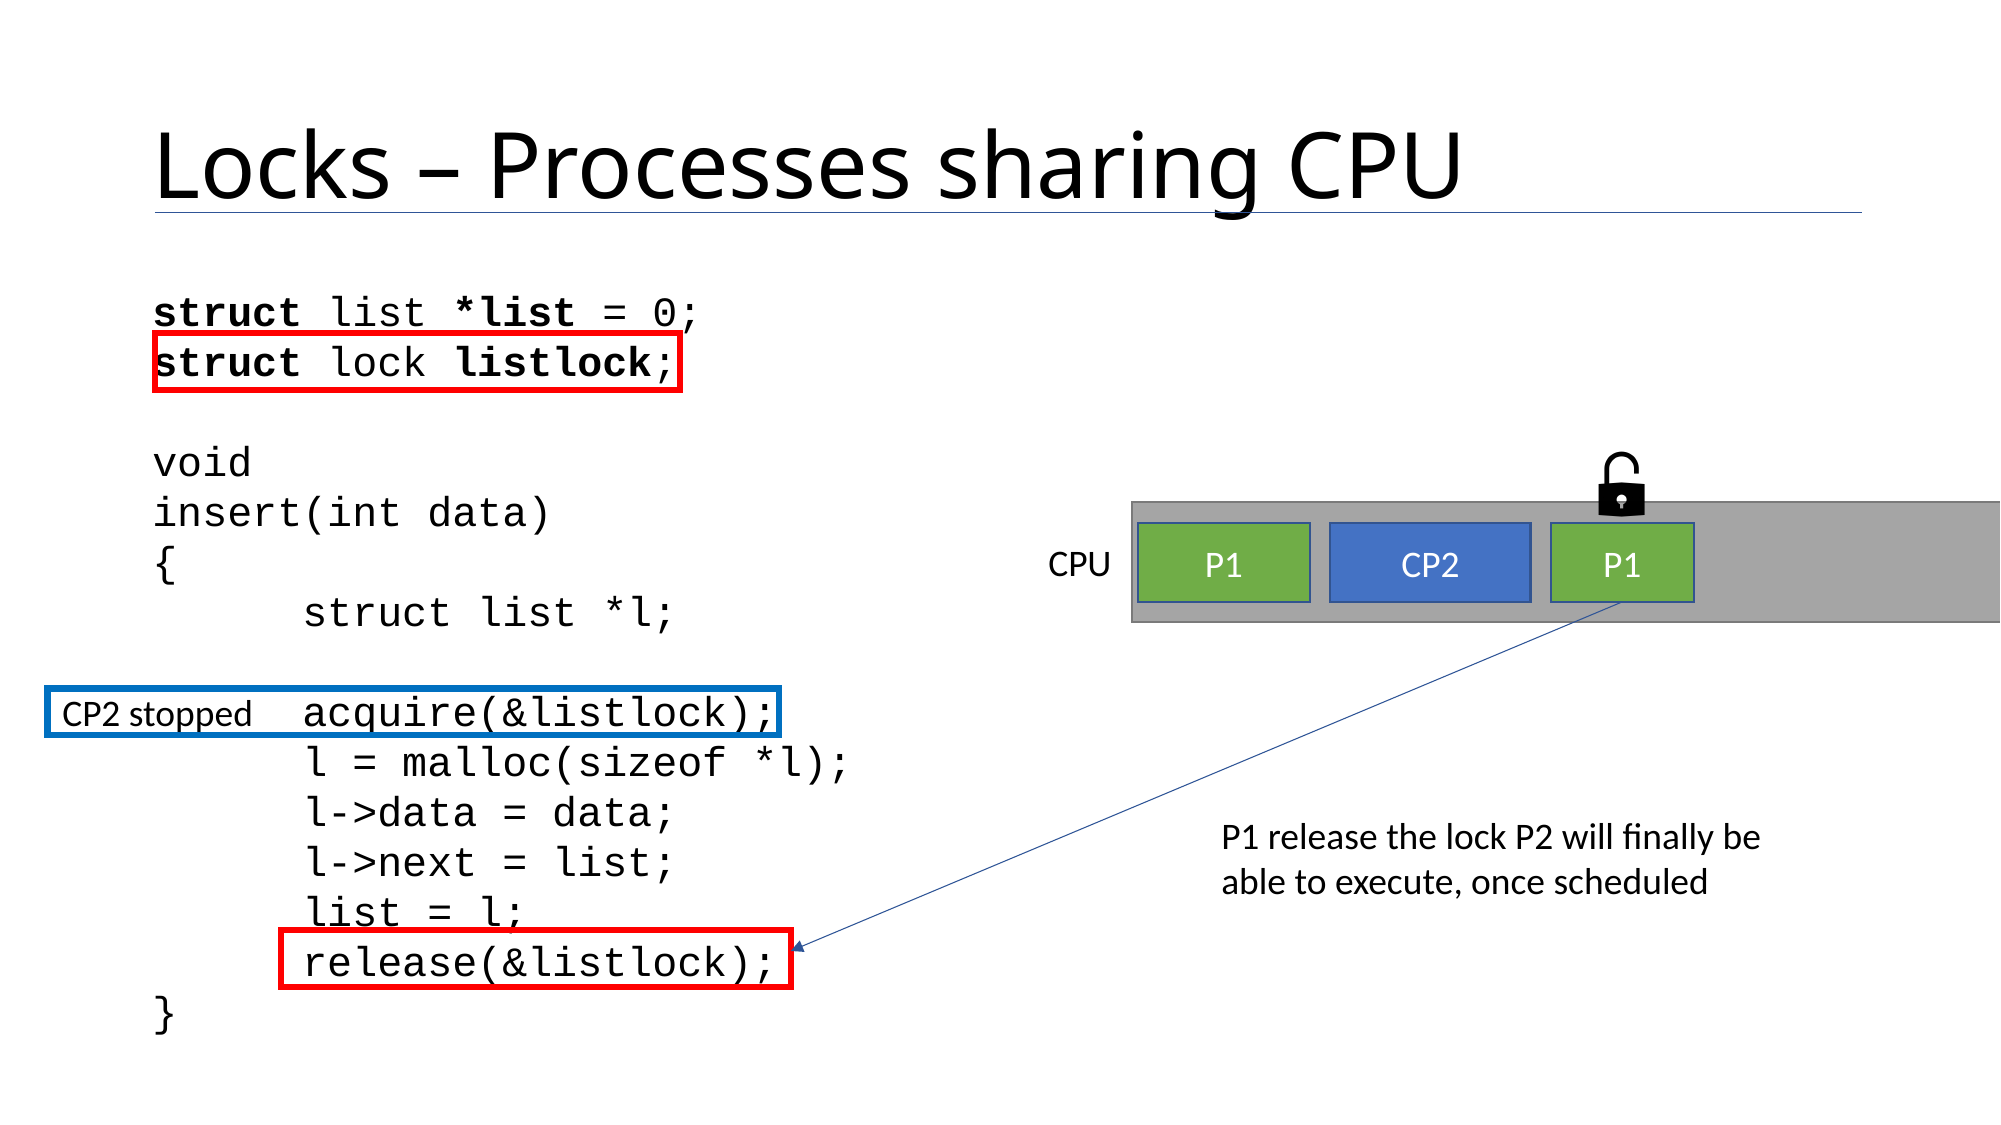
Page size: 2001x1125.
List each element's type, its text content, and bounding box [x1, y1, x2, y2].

text_box CP2 [1329, 522, 1532, 601]
text_box P1 [1550, 522, 1695, 603]
text_box CP2 stopped [46, 687, 780, 736]
text_box P1 [1137, 522, 1311, 601]
text_box [154, 332, 681, 391]
text_box [280, 929, 792, 988]
title Locks – Processes sharing CPU [137, 59, 1863, 278]
text_box [1623, 501, 2000, 623]
text_box CPU [1033, 532, 1132, 592]
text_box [790, 601, 1623, 951]
text_box struct list *list = 0; struct lock listlock; void insert(int data) { struct list *l; acquire(&listlock); l = malloc(sizeof *l); l->data = data; l->next = list; list = l; release(&listlock); } [137, 277, 870, 1043]
text_box P1 release the lock P2 will finally be able to execute, once scheduled [1623, 804, 1813, 910]
picture [1582, 445, 1661, 523]
text_box [1131, 501, 1582, 601]
